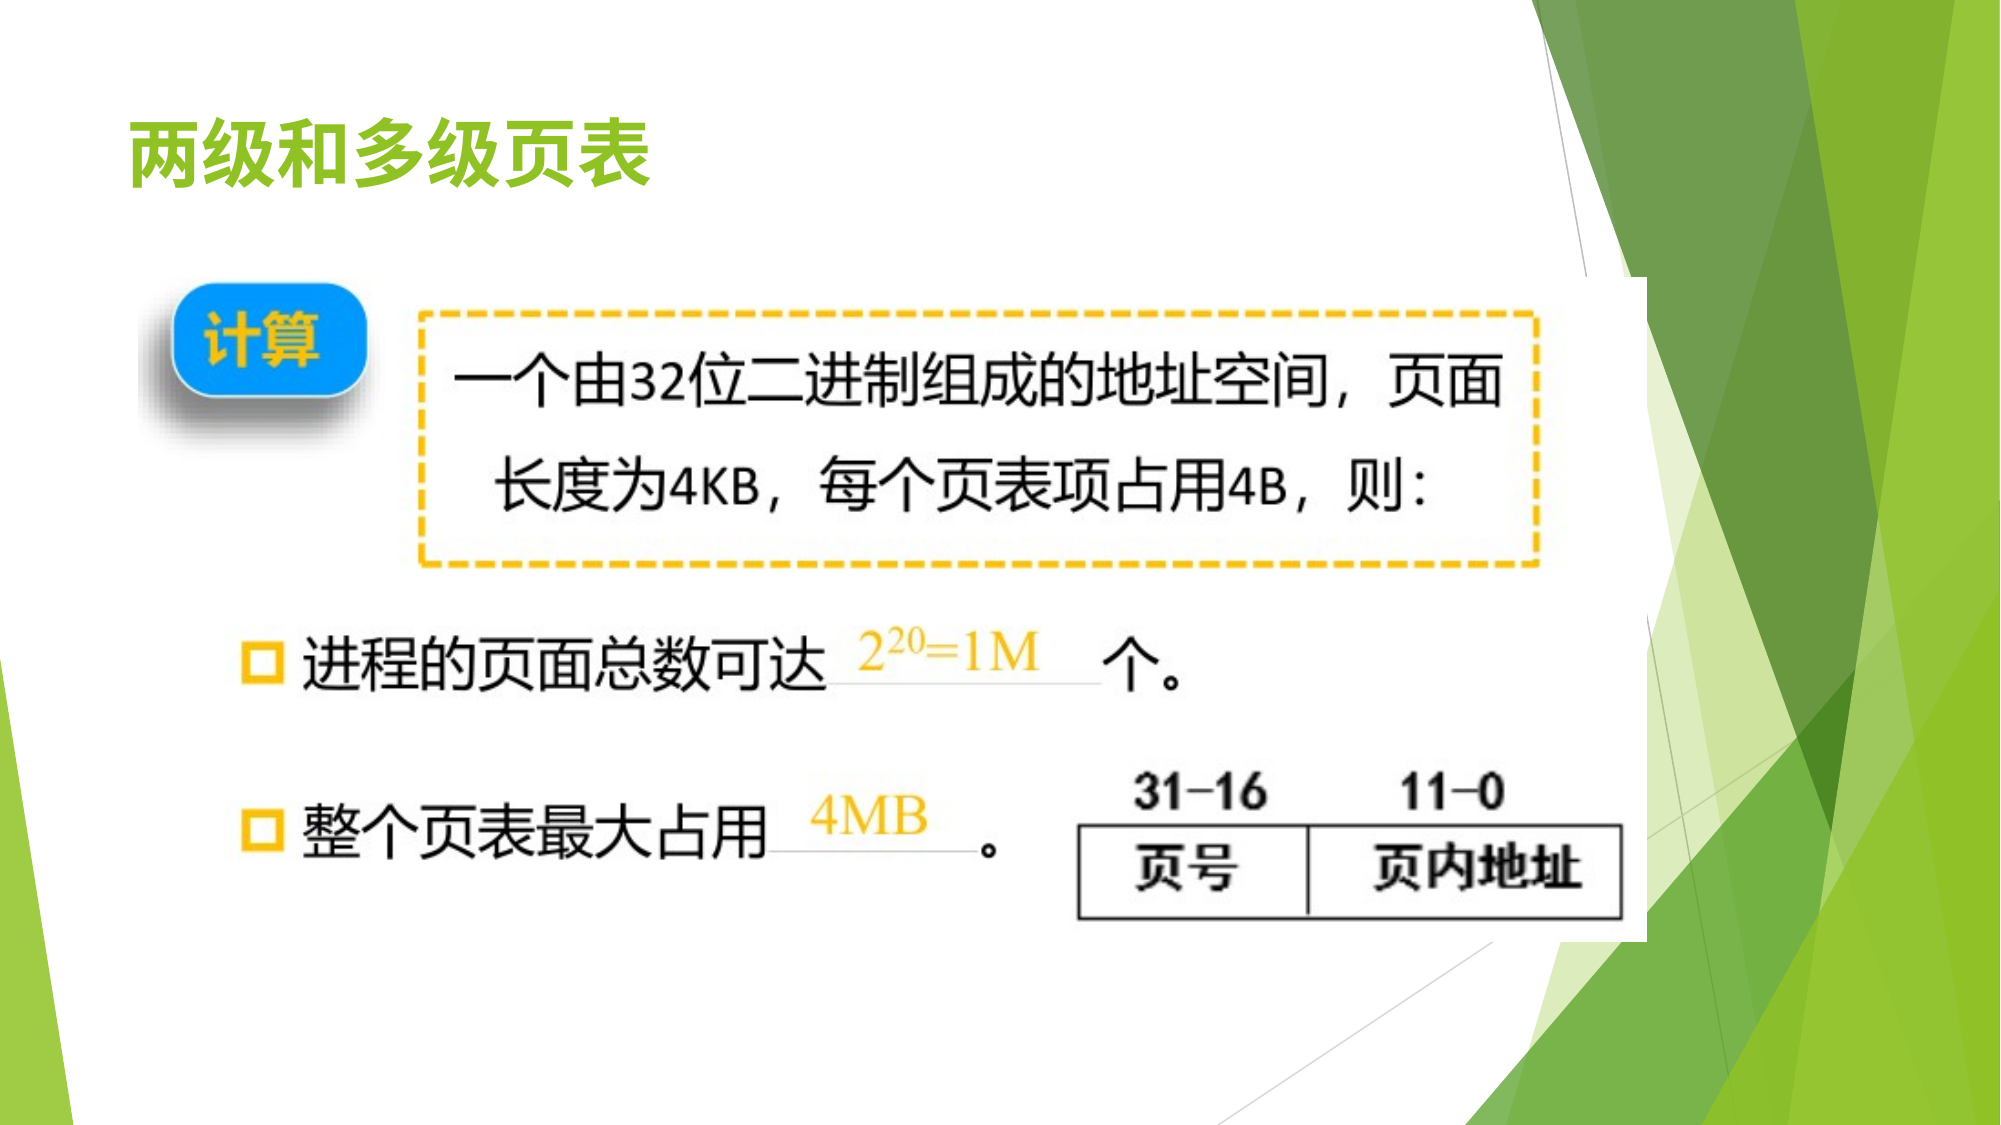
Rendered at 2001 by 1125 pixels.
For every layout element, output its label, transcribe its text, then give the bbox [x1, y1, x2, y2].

text_box [0, 658, 74, 1125]
picture [138, 276, 1648, 943]
title 两级和多级页表 [124, 104, 655, 295]
